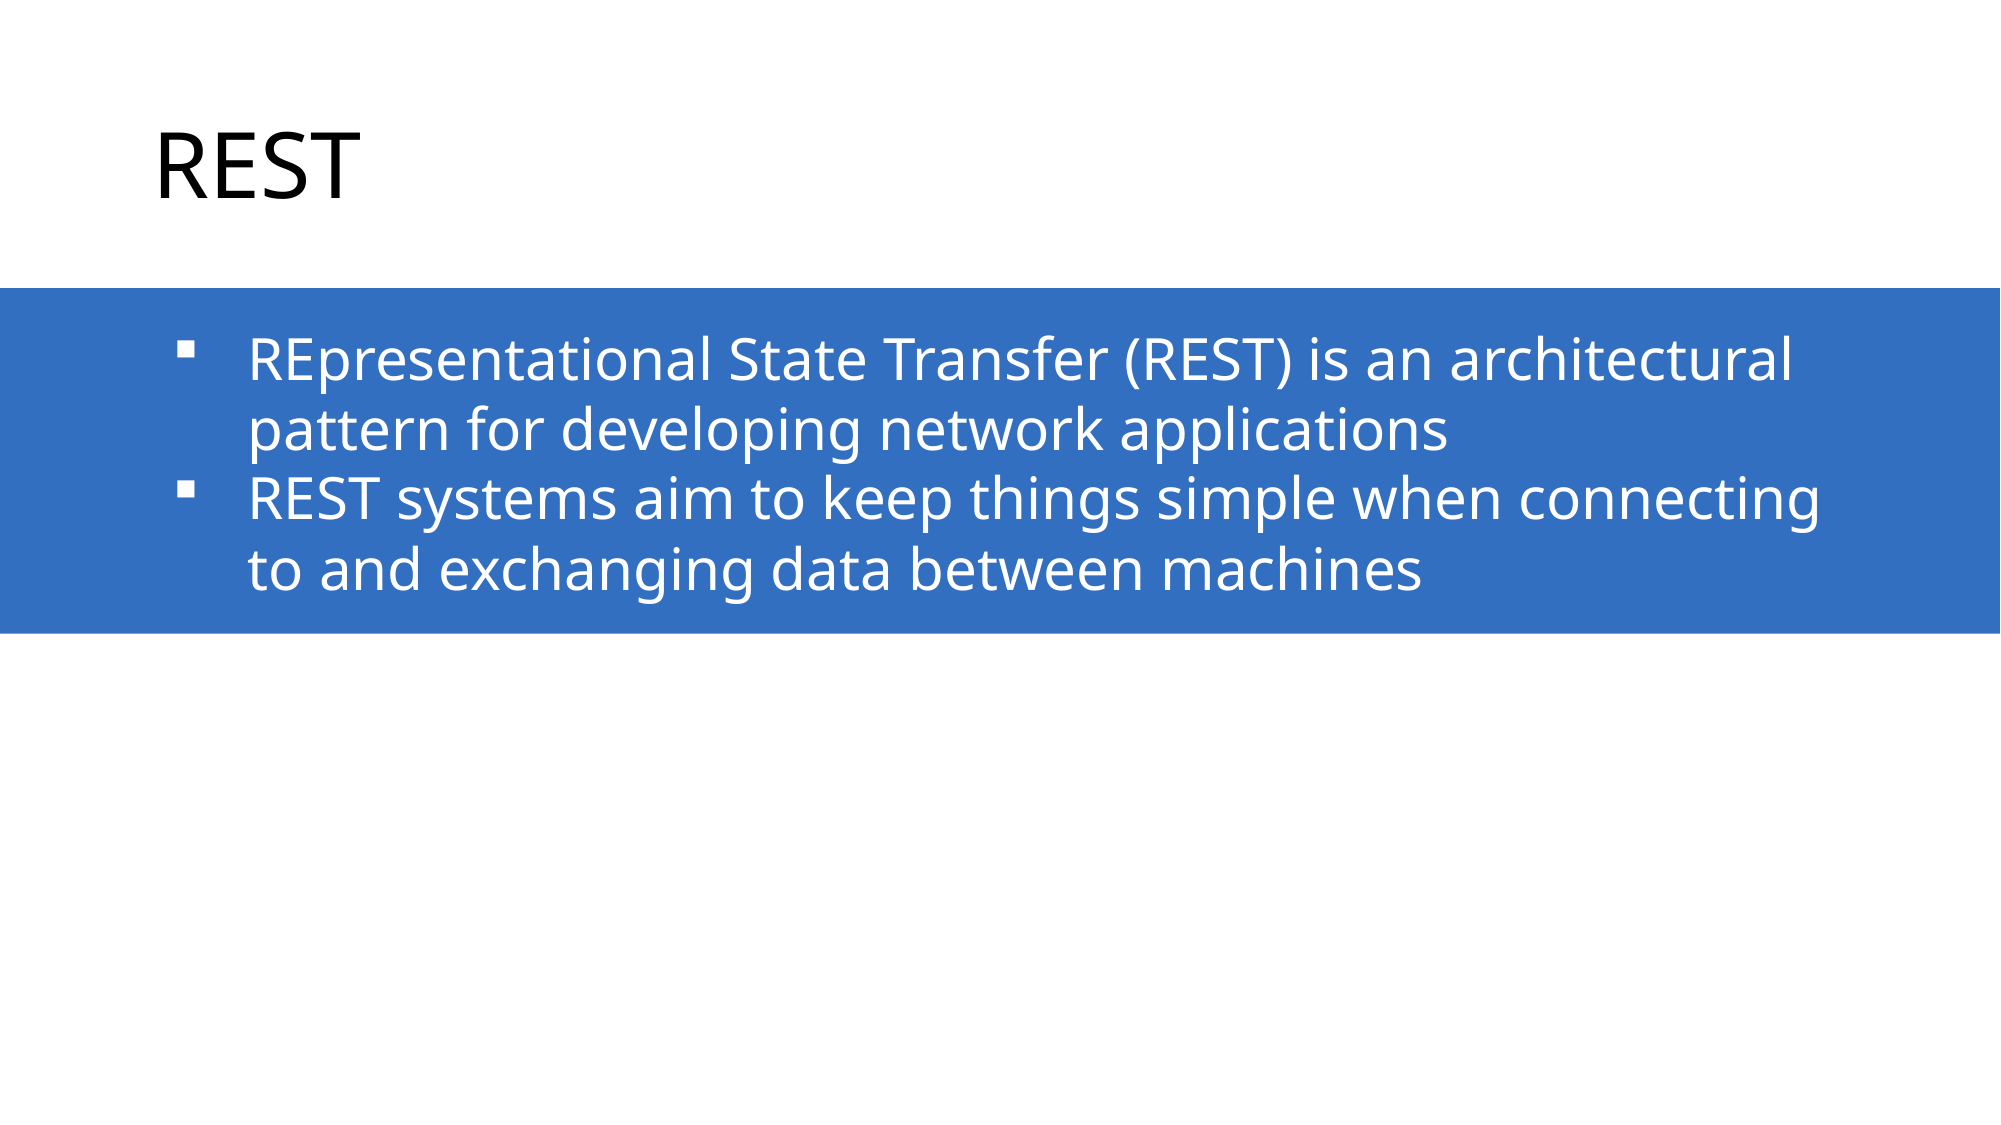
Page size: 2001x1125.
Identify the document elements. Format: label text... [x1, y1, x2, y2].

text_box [0, 288, 2000, 634]
title REST [137, 59, 1863, 278]
